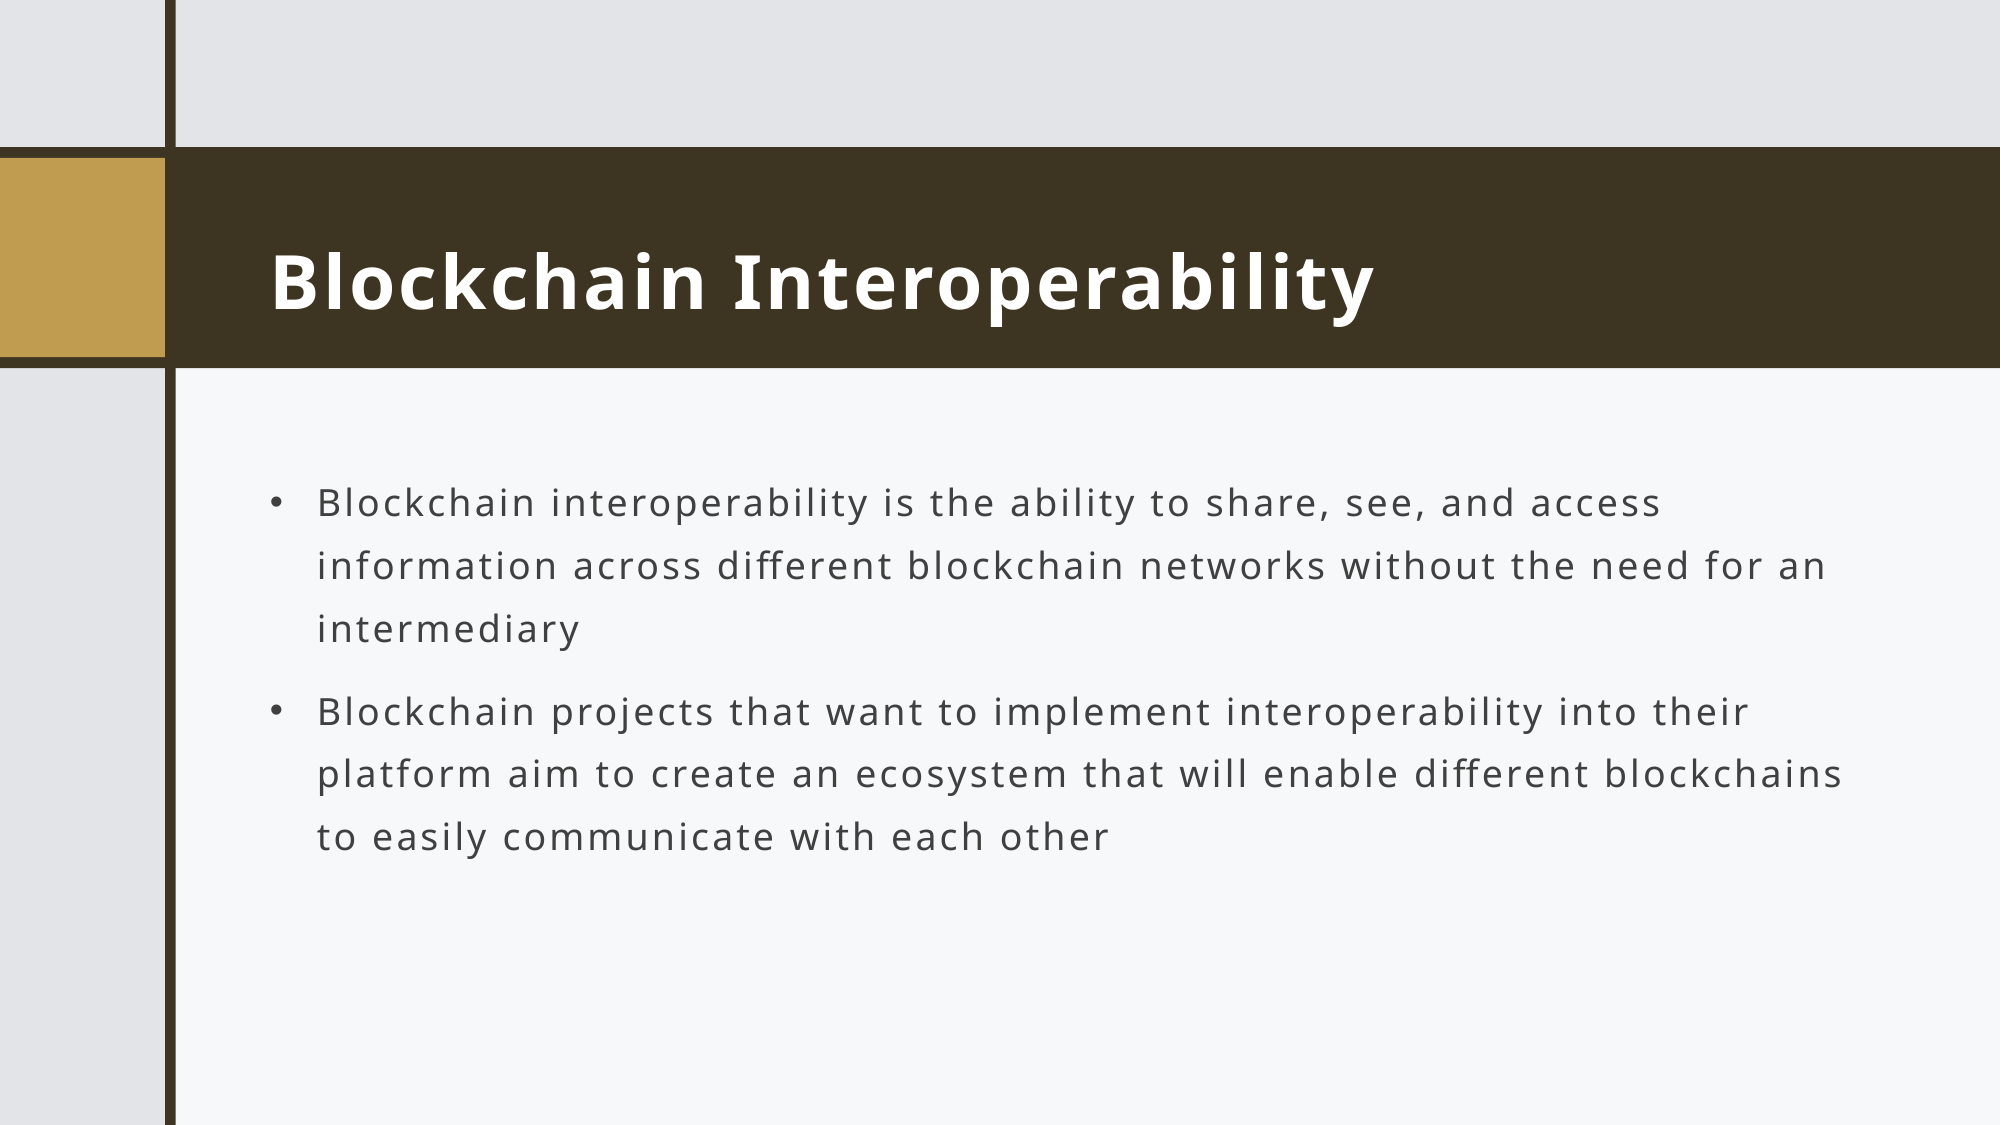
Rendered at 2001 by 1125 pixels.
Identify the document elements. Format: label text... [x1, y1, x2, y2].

text_box [0, 358, 164, 369]
text_box [177, 369, 2000, 1125]
text_box [177, 0, 2000, 146]
text_box [164, 0, 177, 1125]
list Blockchain interoperability is the ability to share, see, and access information across different blockchain networks without the need for an intermediary Blockchain projects that want to implement interoperability into their platform aim to create an ecosystem that will enable different blockchains to easily communicate with each other [251, 443, 1882, 1006]
text_box [0, 369, 164, 1125]
text_box [177, 146, 2000, 369]
text_box [0, 146, 164, 157]
title Blockchain Interoperability [251, 171, 1895, 341]
text_box [0, 0, 164, 146]
text_box [0, 157, 164, 358]
